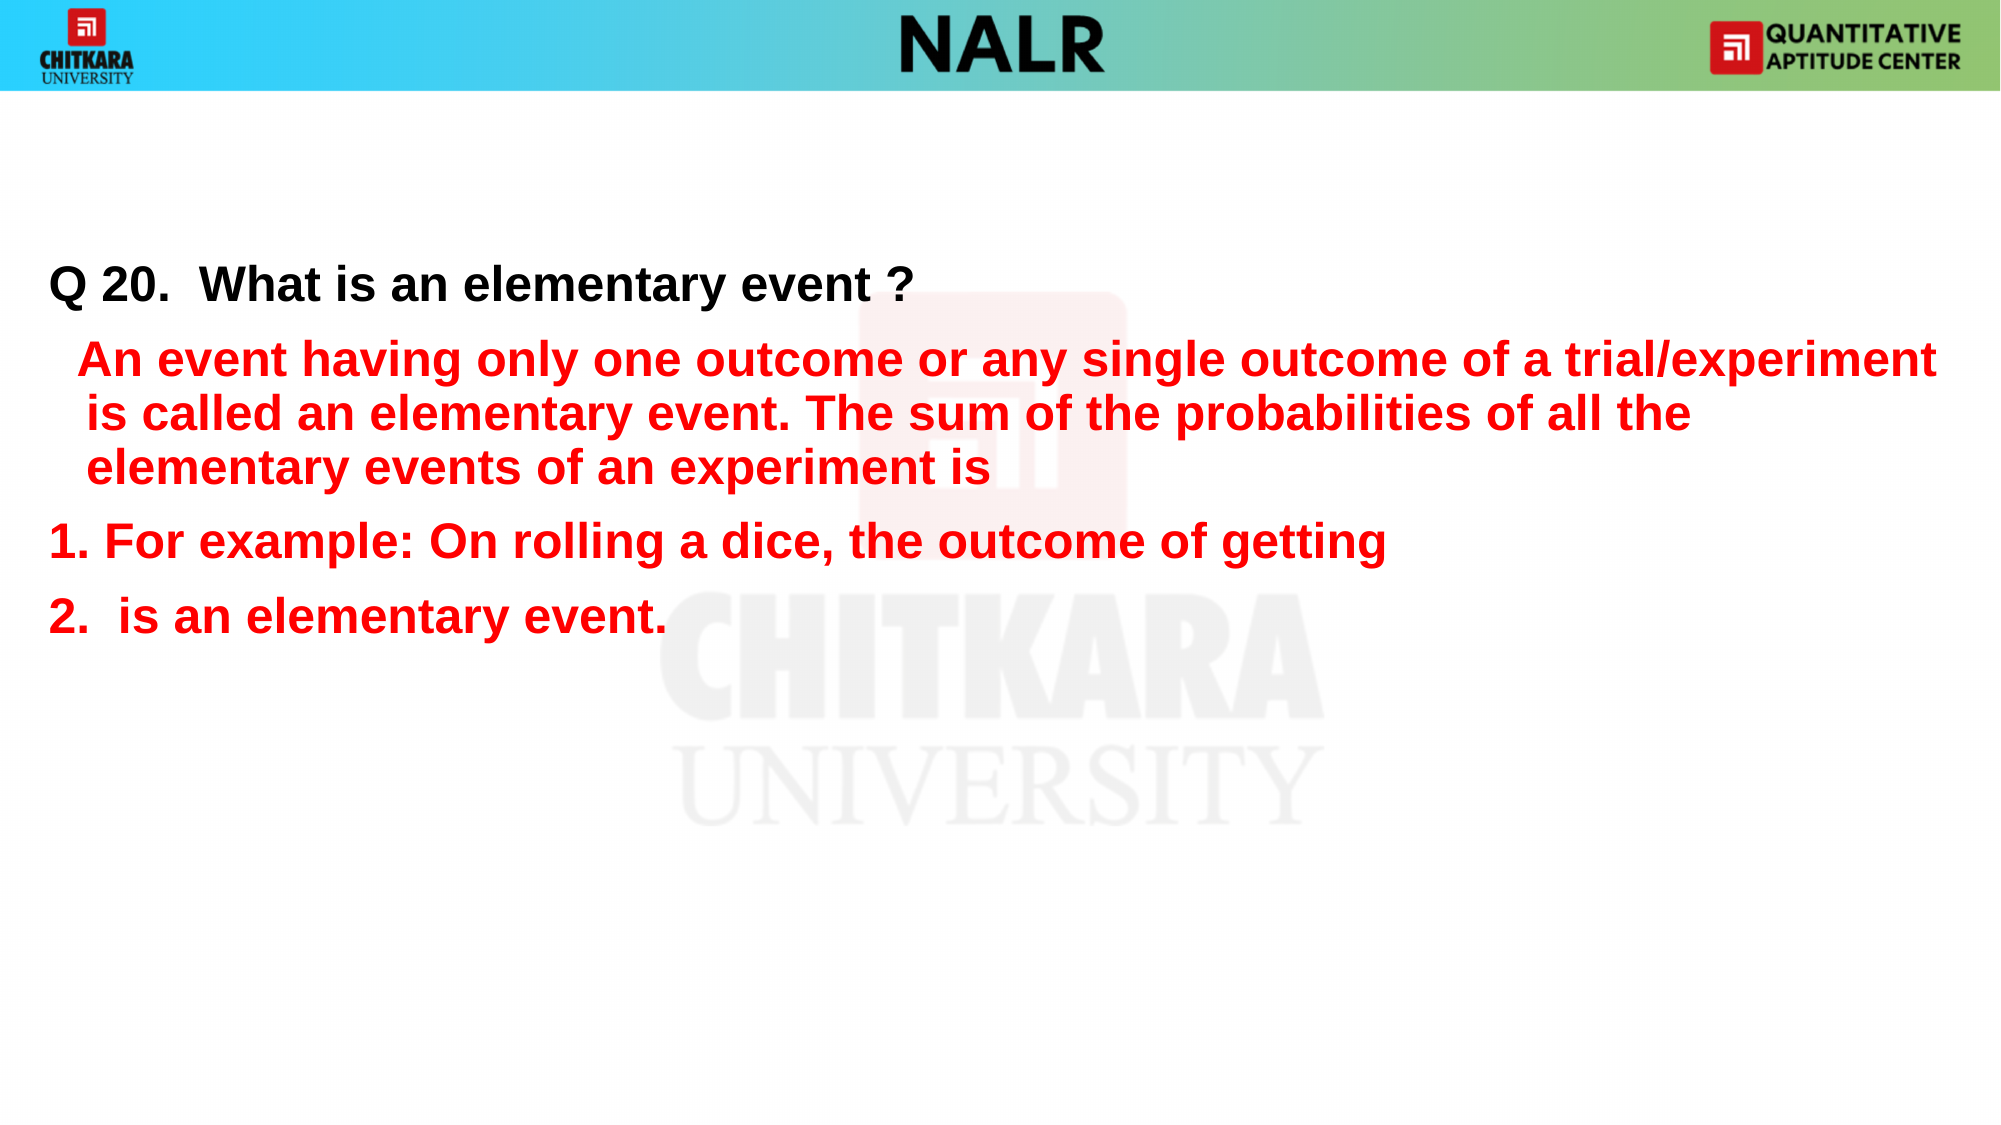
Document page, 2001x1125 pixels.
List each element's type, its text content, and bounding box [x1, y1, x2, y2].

picture [0, 0, 2001, 1125]
list Q 20. What is an elementary event ? An event having only one outcome or any single outcome of a trial/experiment is called an elementary event. The sum of the probabilities of all the elementary events of an experiment is 1. For example: On rolling a dice, the outcome of getting 2. is an elementary event. [33, 175, 1959, 1053]
